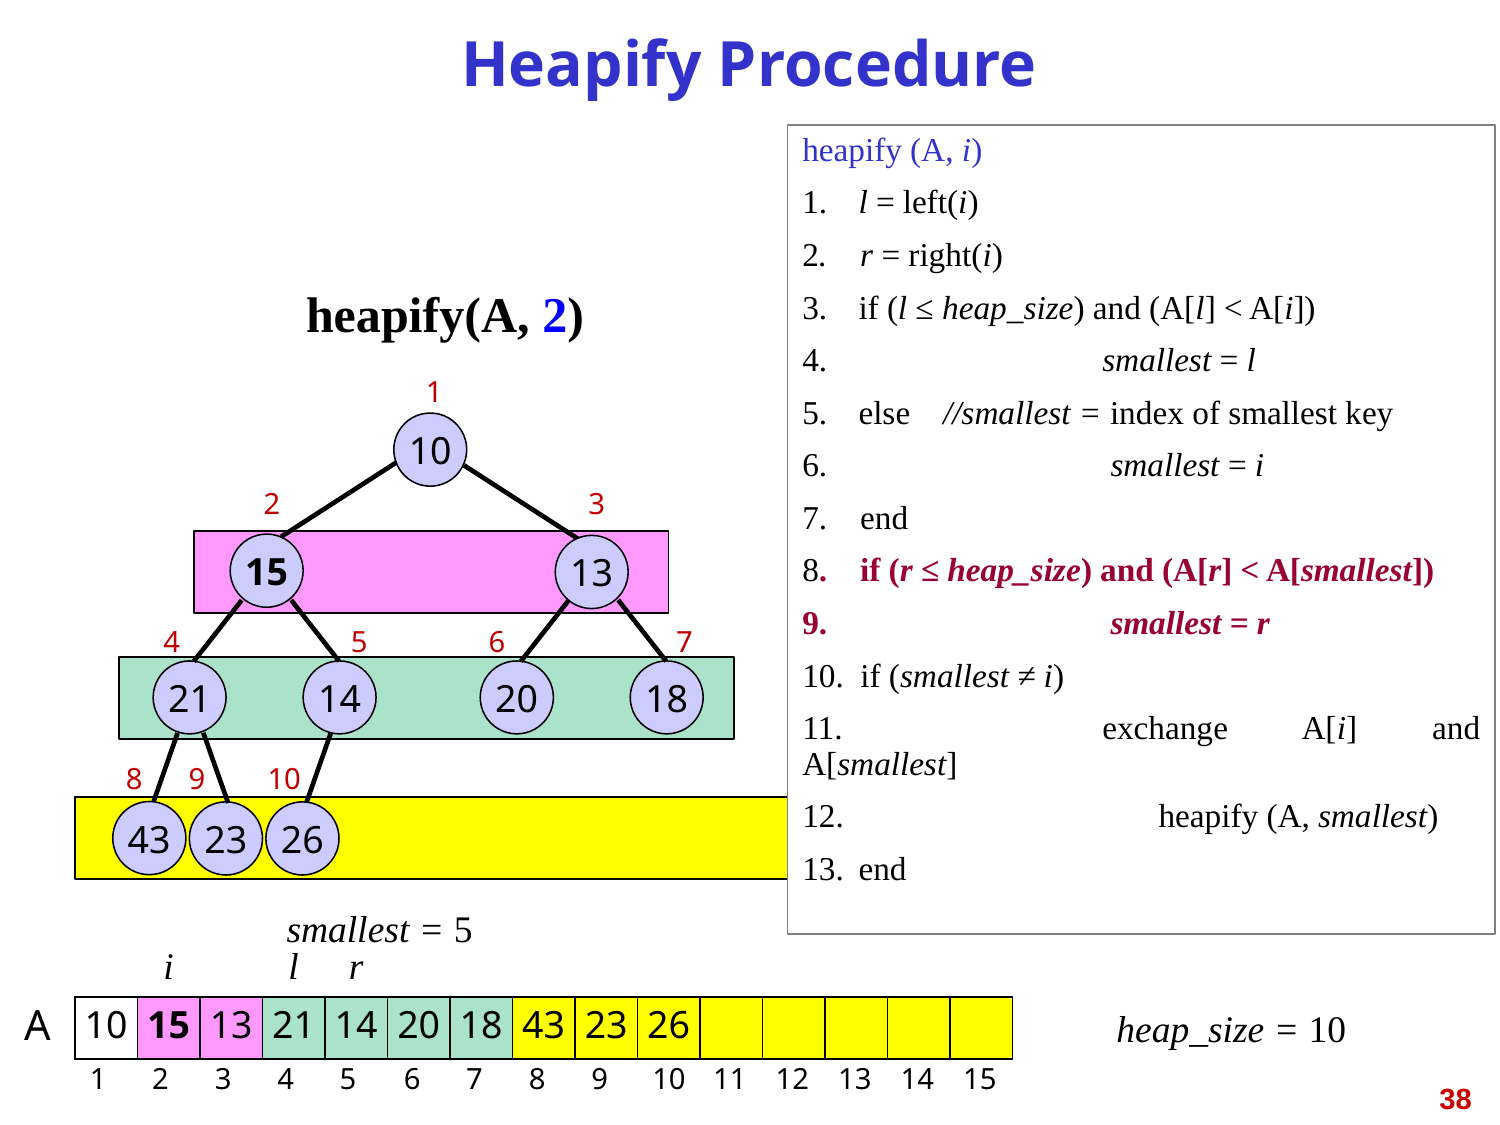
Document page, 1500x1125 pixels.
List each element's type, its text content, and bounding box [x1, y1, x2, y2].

text_box [75, 796, 108, 879]
text_box 18 [449, 996, 512, 1049]
text_box [705, 796, 787, 879]
text_box 14 [885, 1068, 948, 1113]
text_box 15 [948, 1067, 1011, 1113]
text_box 7 [451, 1049, 514, 1113]
text_box 14 [324, 1000, 387, 1049]
text_box 43 [512, 996, 574, 1049]
text_box smallest = 5 [271, 899, 488, 963]
text_box 20 [387, 996, 449, 1049]
text_box heapify(A, 2) [275, 274, 615, 350]
text_box 6 [388, 1049, 451, 1113]
text_box heap_size = 10 [1062, 999, 1400, 1063]
text_box 4 [262, 1049, 324, 1113]
text_box 9 [576, 1049, 637, 1113]
text_box 13 [199, 996, 262, 1049]
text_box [112, 821, 704, 876]
text_box 5 [324, 1049, 388, 1113]
text_box heapify (A, i) 1. l = left(i) 2. r = right(i) if (l ≤ heap_size) and (A[l] < A[i]) 4. smallest = l else //smallest = index of smallest key 6. smallest = i 7. end 8. if (r ≤ heap_size) and (A[r] < A[smallest]) 9. smallest = r 10. if (smallest ≠ i) 11. exchange A[i] and A[smallest] 12. heapify (A, smallest) 13. end [787, 125, 1496, 935]
text_box 26 [637, 996, 699, 1049]
text_box 11 [698, 1067, 760, 1113]
text_box 10 [637, 1049, 698, 1113]
text_box 10 [74, 996, 137, 1049]
text_box i [137, 937, 200, 1000]
text_box 21 [262, 1000, 324, 1049]
text_box r [324, 963, 388, 1000]
text_box 13 [823, 1068, 885, 1113]
text_box l [262, 937, 324, 1000]
title Heapify Procedure [75, 12, 1424, 125]
text_box 12 [760, 1068, 823, 1113]
text_box 3 [199, 1049, 262, 1113]
text_box 15 [137, 1000, 199, 1049]
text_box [102, 362, 716, 813]
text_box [699, 996, 1013, 1060]
text_box [719, 657, 735, 740]
text_box A [0, 996, 74, 1060]
text_box 23 [574, 996, 637, 1049]
text_box 2 [137, 1049, 199, 1113]
text_box 8 [514, 1049, 576, 1113]
text_box 1 [74, 1049, 137, 1113]
